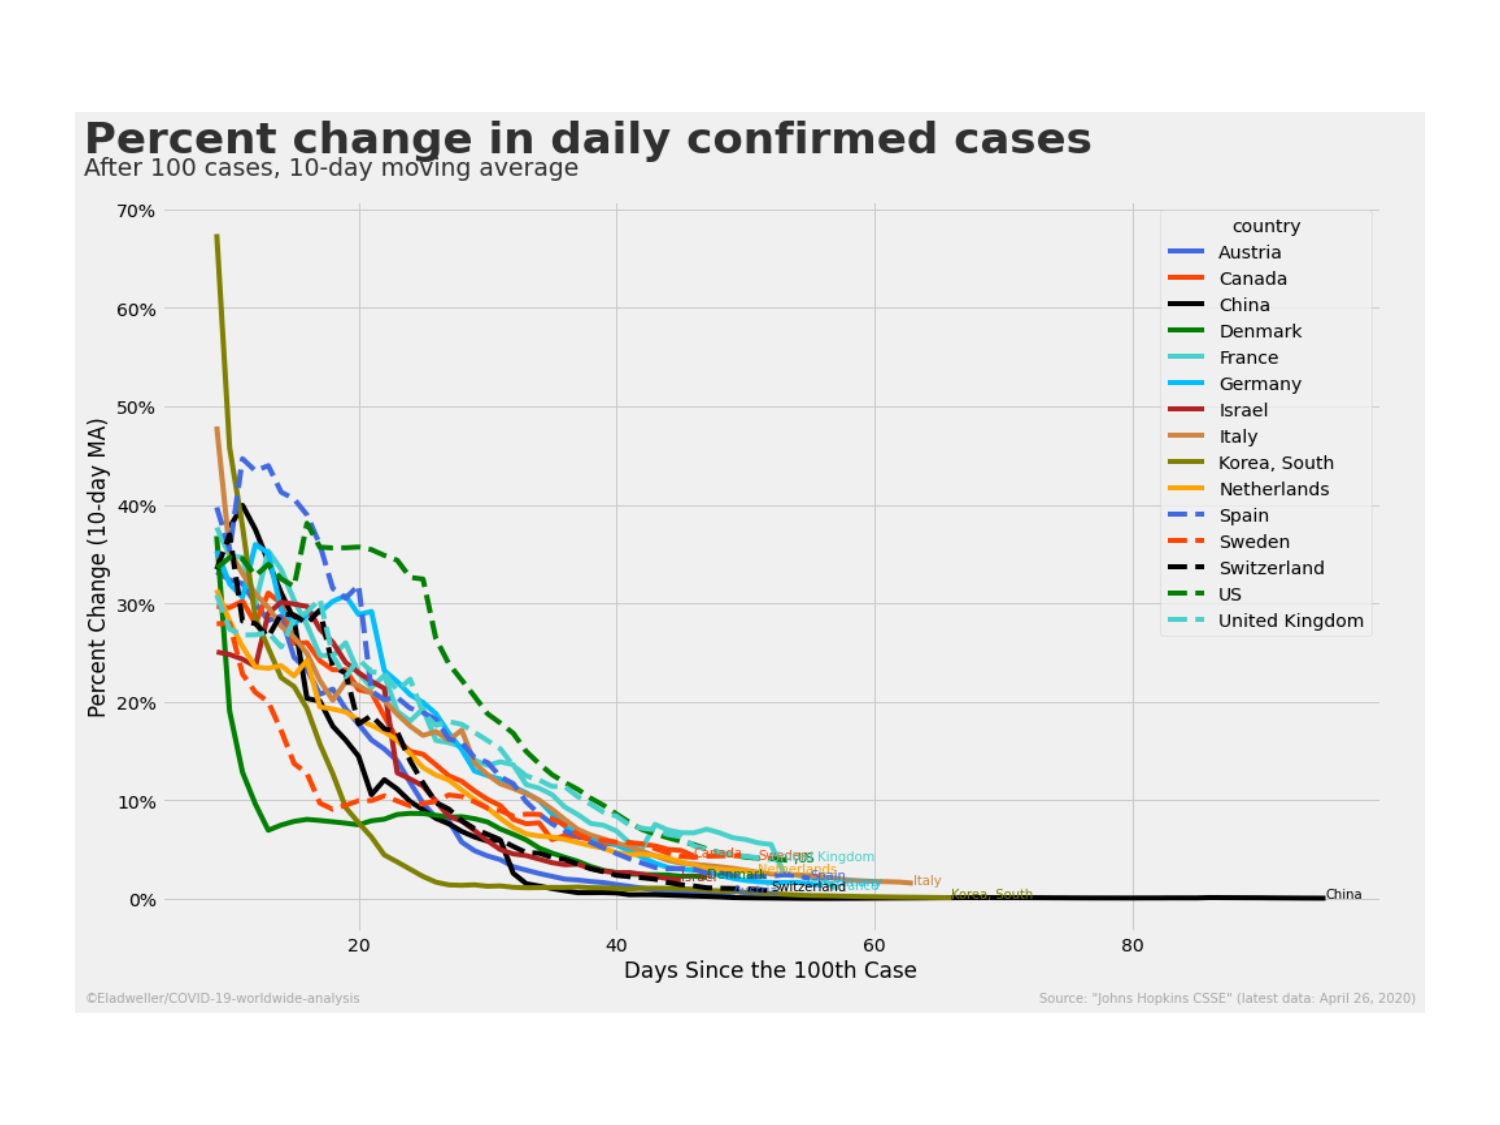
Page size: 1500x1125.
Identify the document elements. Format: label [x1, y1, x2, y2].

picture [74, 112, 1426, 1013]
